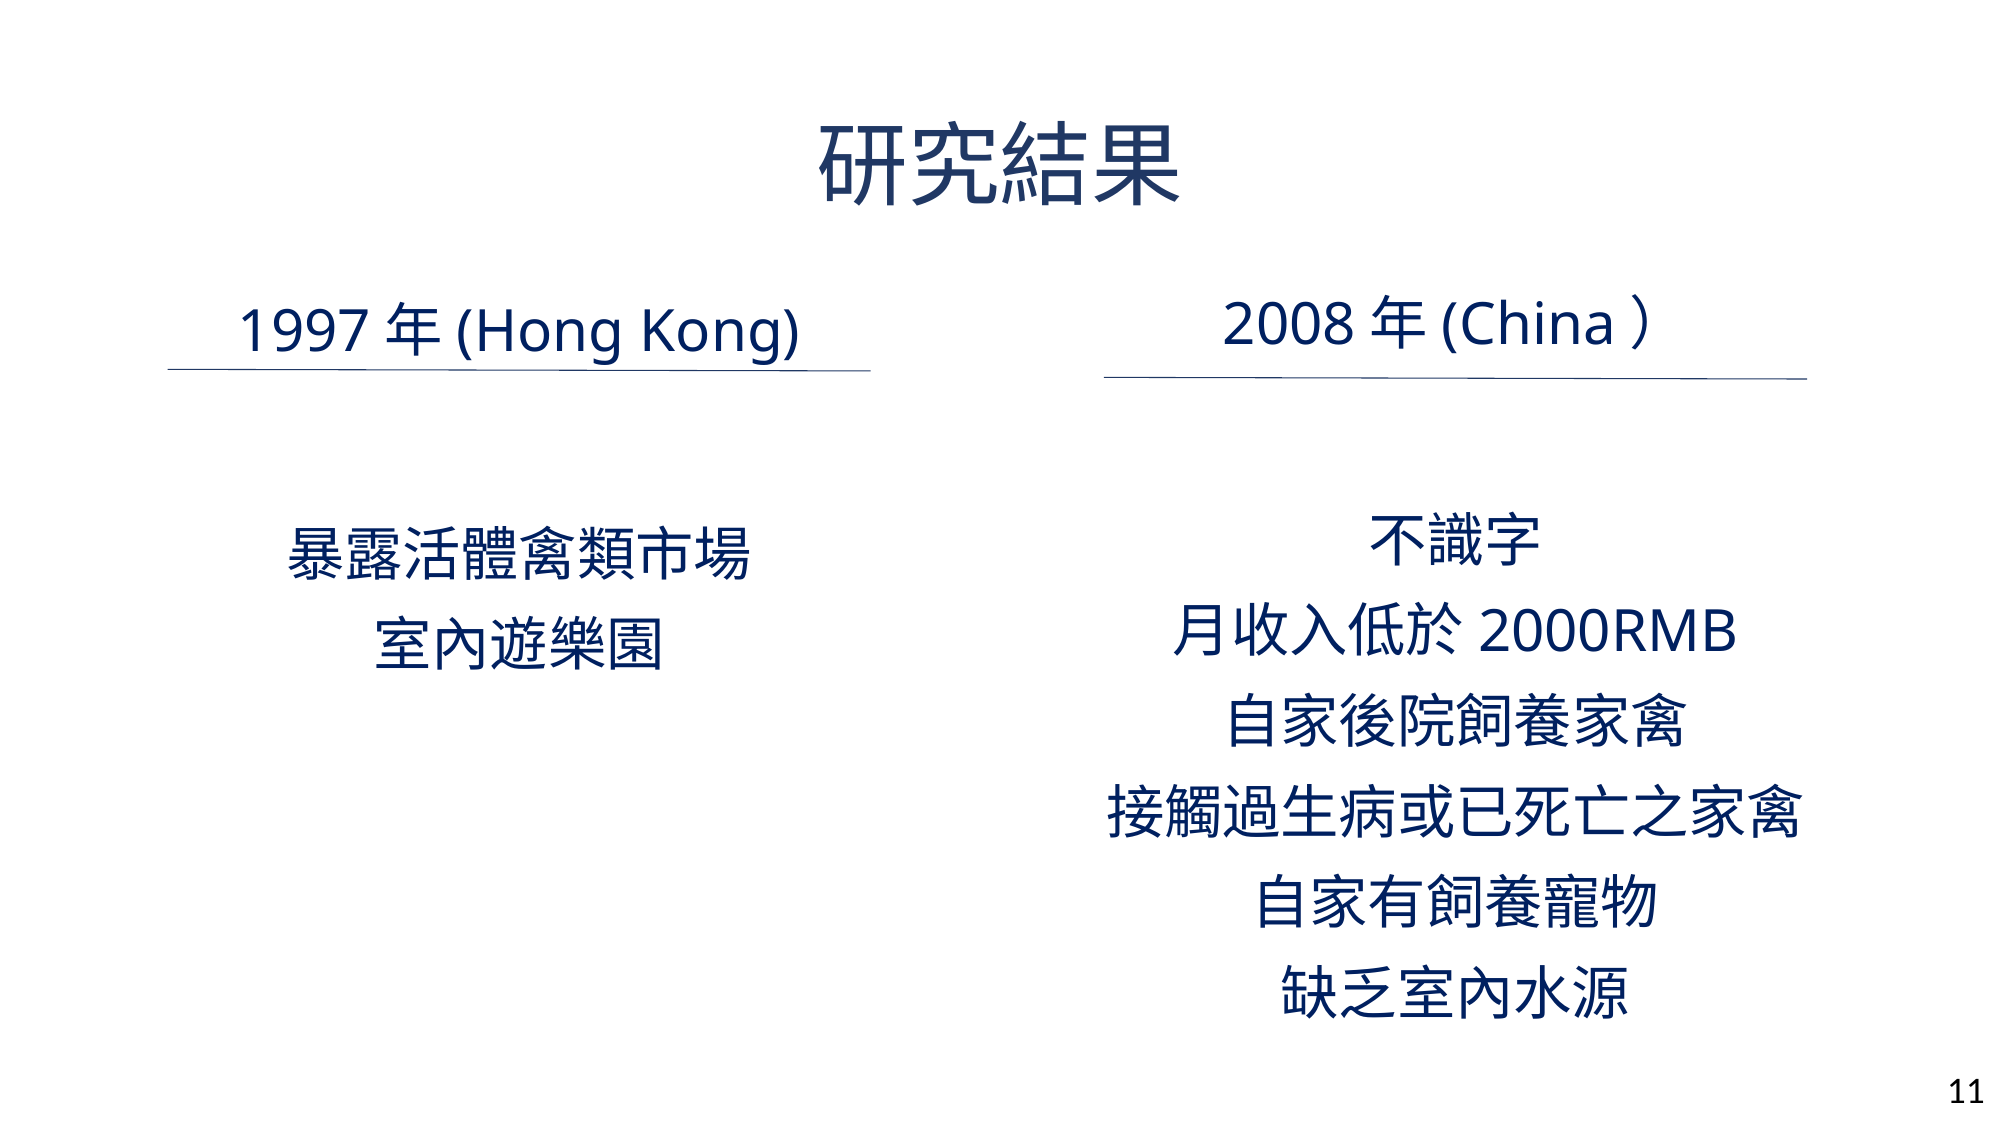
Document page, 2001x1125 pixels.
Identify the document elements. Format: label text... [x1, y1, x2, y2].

title 研究結果 [137, 59, 1863, 244]
text_box 11 [1932, 1058, 2000, 1118]
text_box 2008年(China） 不識字 月收入低於2000RMB 自家後院飼養家禽 接觸過生病或已死亡之家禽 自家有飼養寵物 缺乏室內水源 [954, 244, 1957, 1040]
text_box 1997年(Hong Kong) 暴露活體禽類市場 室內遊樂園 [54, 244, 954, 1026]
